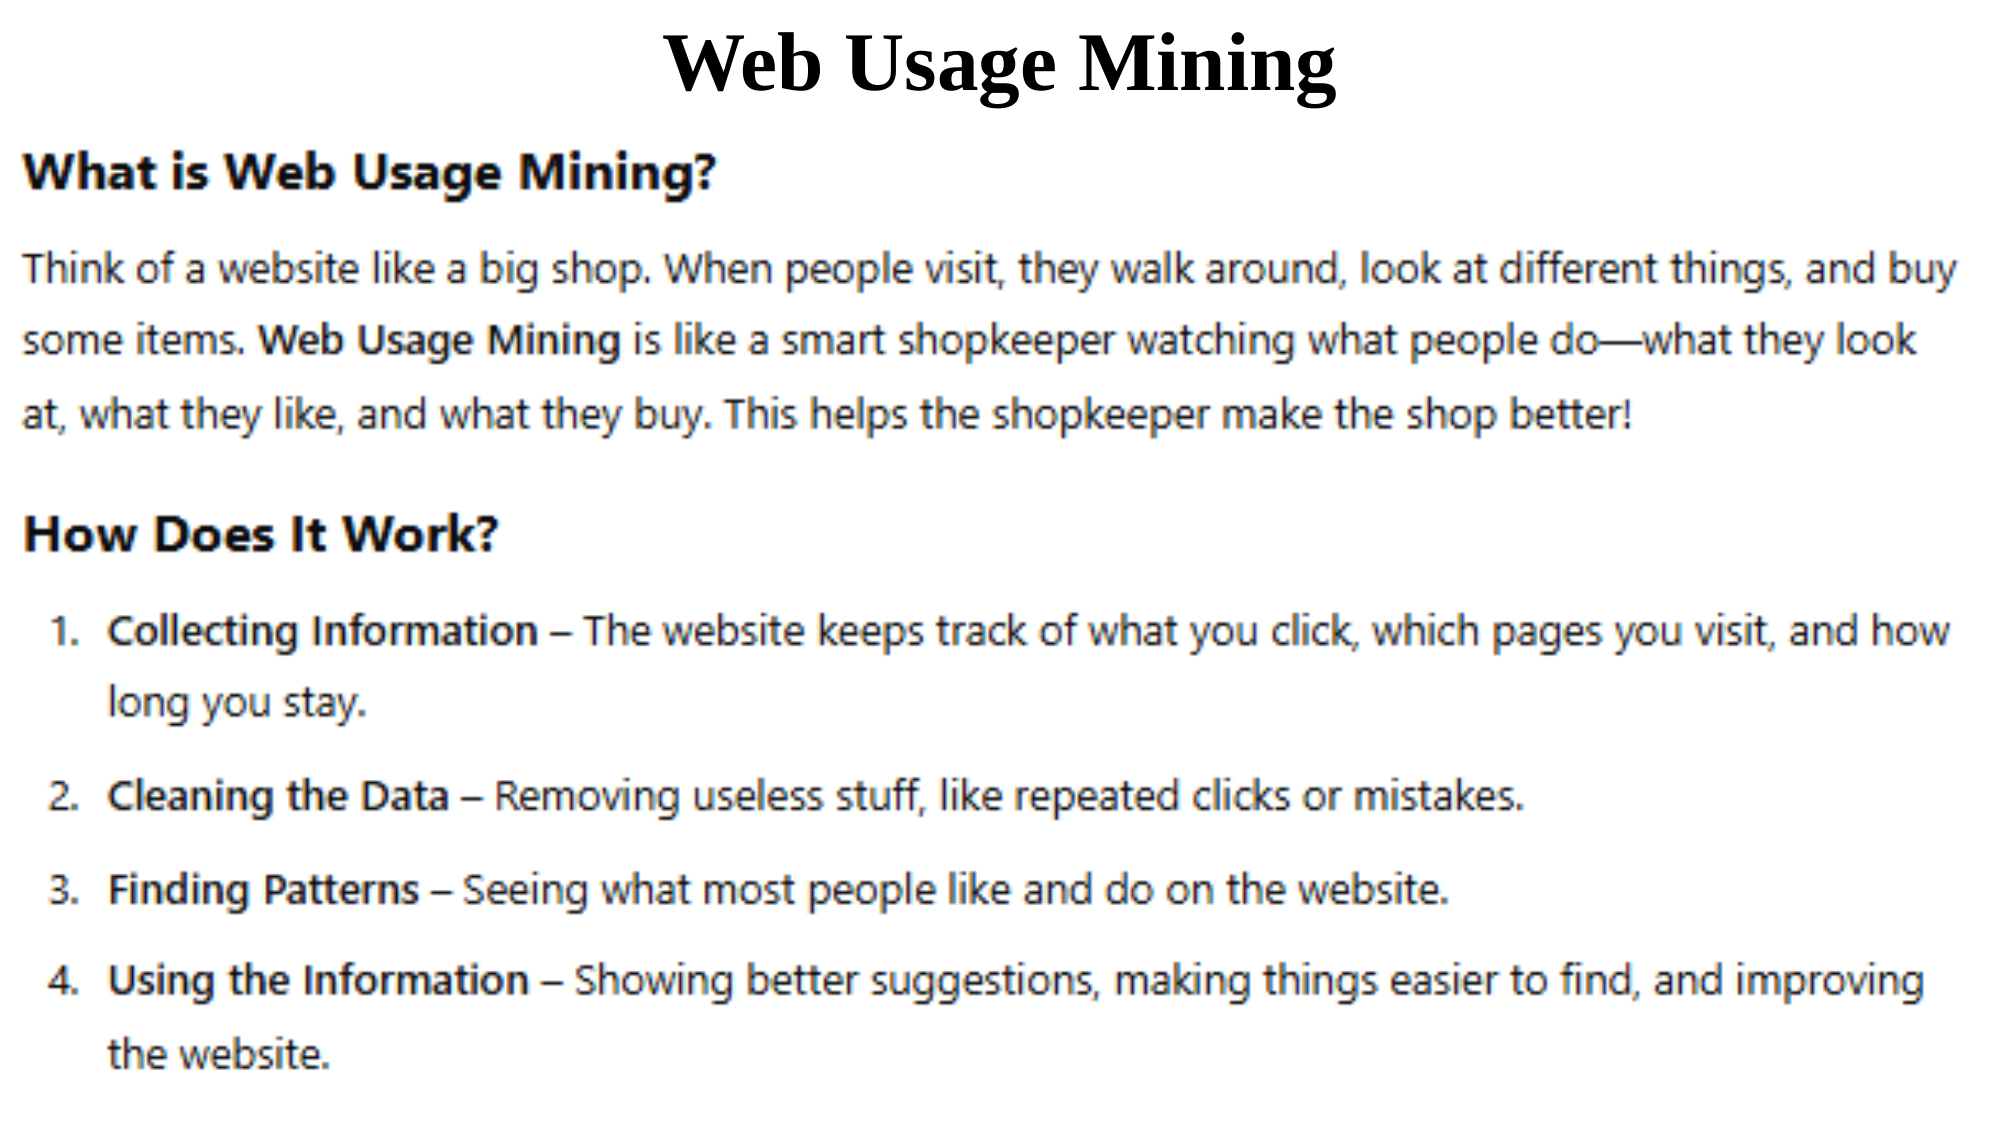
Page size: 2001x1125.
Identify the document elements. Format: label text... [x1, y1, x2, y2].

text_box Web Usage Mining [0, 0, 2000, 115]
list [0, 116, 2000, 1125]
